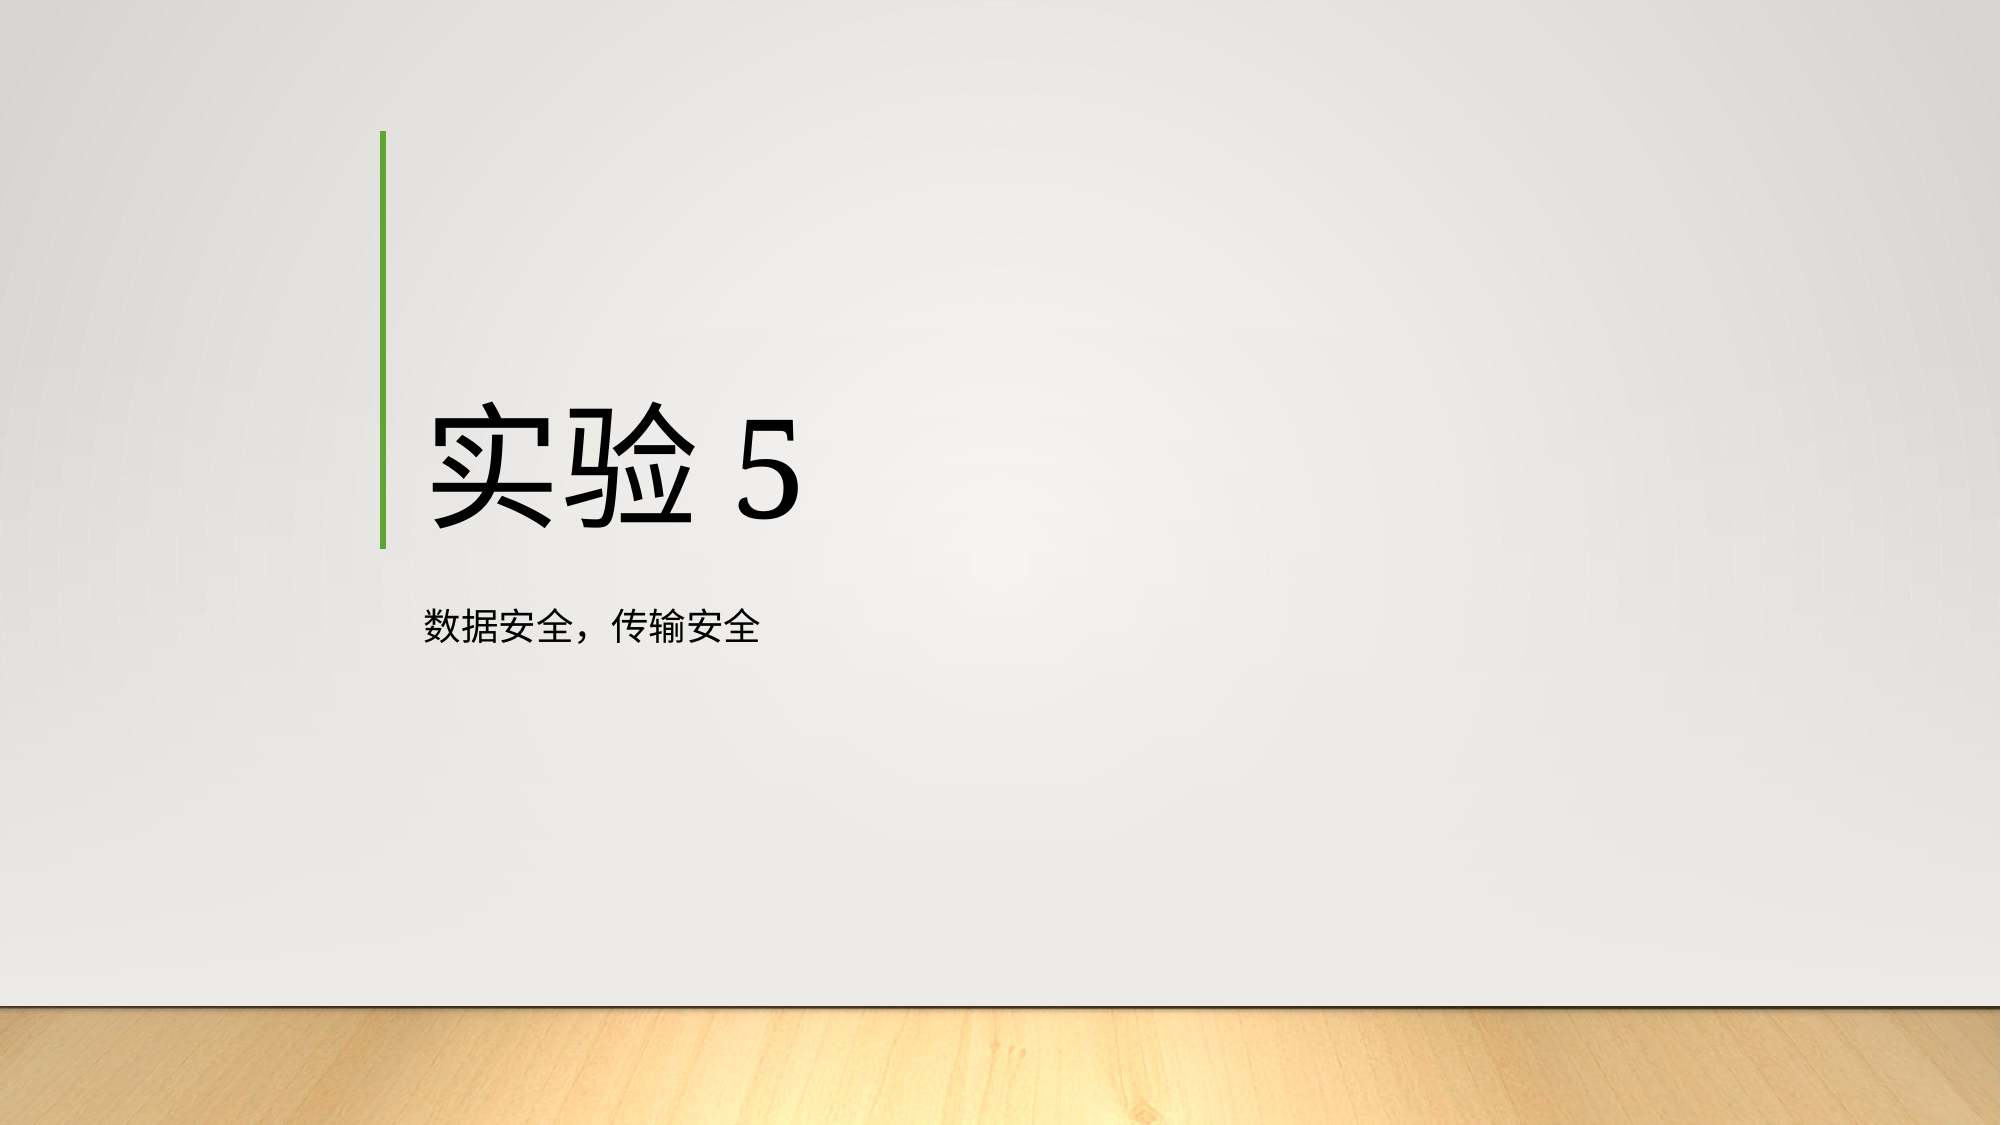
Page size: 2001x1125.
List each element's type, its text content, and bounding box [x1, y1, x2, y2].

picture [0, 1006, 2000, 1125]
subtitle 数据安全，传输安全 [408, 579, 1814, 740]
title 实验5 [408, 131, 1814, 549]
